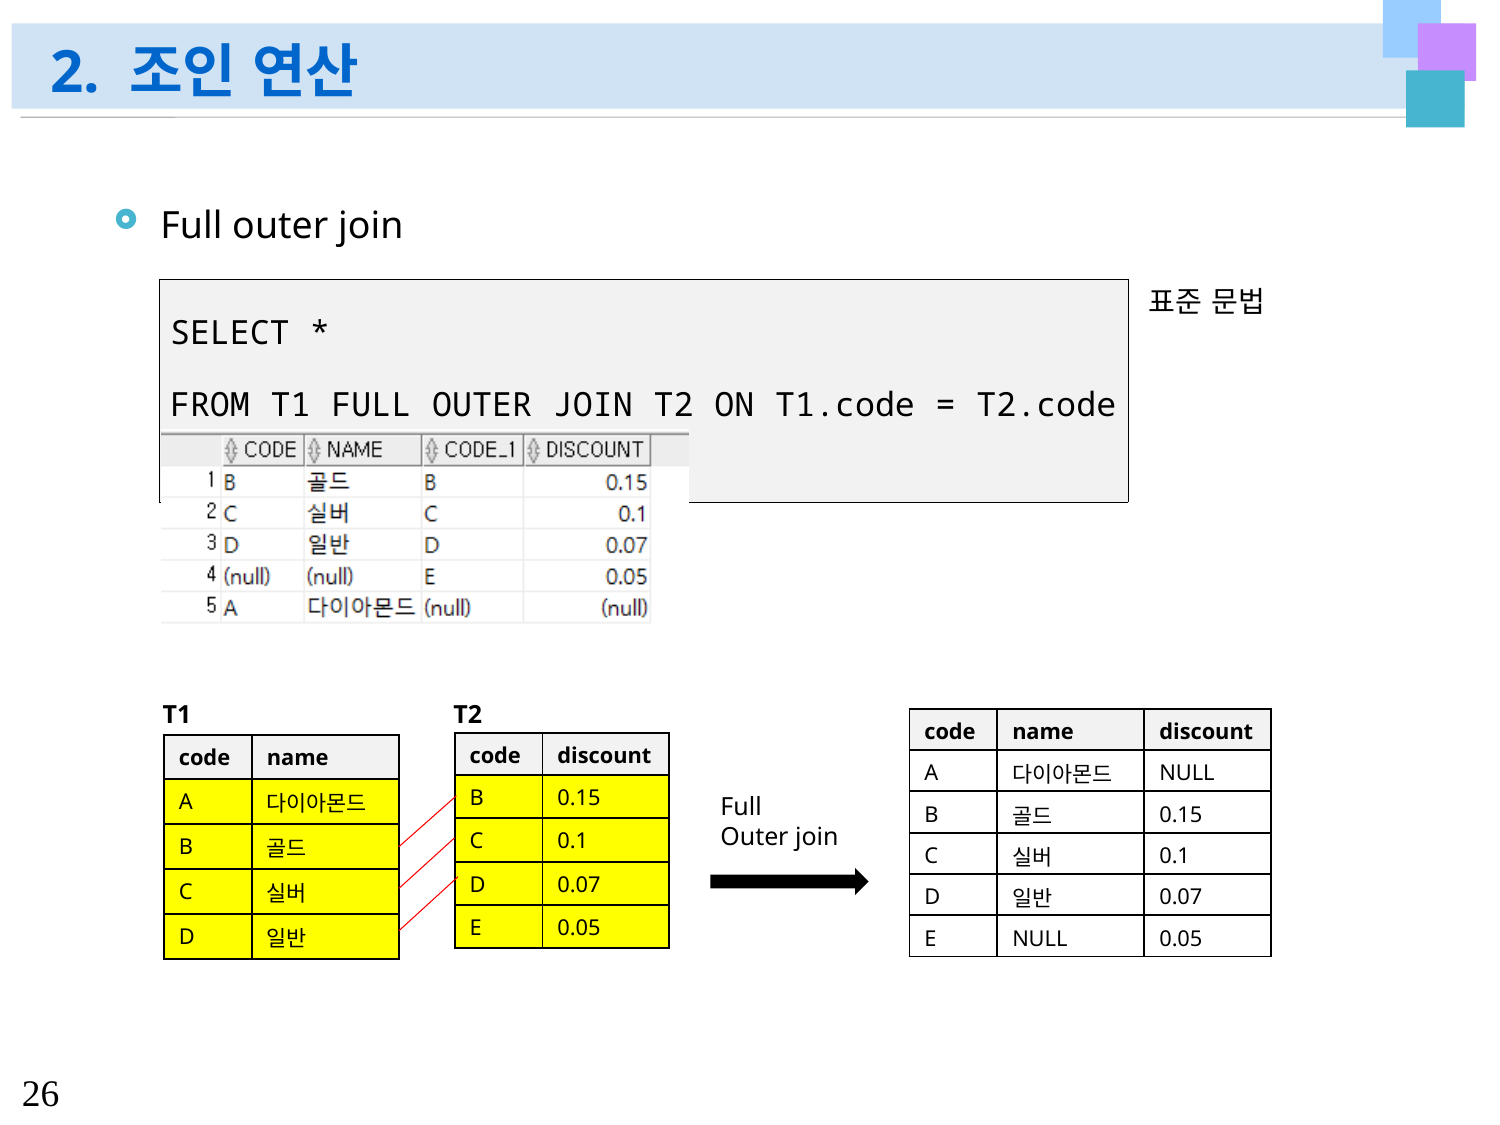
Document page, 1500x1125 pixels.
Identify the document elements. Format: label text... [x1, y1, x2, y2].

table_header name [998, 710, 1143, 749]
table_cell 일반 [998, 875, 1143, 914]
table_cell 0.1 [1145, 834, 1270, 873]
table_cell D [459, 863, 542, 904]
table_cell B [456, 776, 542, 817]
table_cell C [910, 834, 996, 873]
table_header SELECT * FROM T1 FULL OUTER JOIN T2 ON T1.code = T2.code ; [160, 280, 1128, 502]
table_cell 0.05 [543, 906, 668, 947]
table_cell E [456, 906, 542, 947]
table_cell D [165, 915, 251, 958]
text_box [398, 876, 459, 931]
title 2. 조인 연산 [34, 25, 1383, 114]
table_header code [910, 710, 996, 749]
table_cell 골드 [253, 825, 393, 868]
table_cell NULL [998, 916, 1143, 956]
table_cell 다이아몬드 [998, 751, 1143, 790]
table_cell NULL [1145, 751, 1270, 790]
table_cell 0.05 [1145, 916, 1270, 956]
text_box Full Outer join [705, 782, 854, 858]
text_box T1 [147, 691, 207, 736]
table_cell 실버 [998, 834, 1143, 873]
table_cell D [910, 875, 996, 914]
table_cell 일반 [253, 915, 398, 958]
table_cell 0.15 [1145, 792, 1270, 832]
picture [161, 429, 689, 638]
table_cell 다이아몬드 [253, 780, 398, 823]
table_cell 실버 [253, 870, 393, 913]
table_header discount [1145, 710, 1270, 749]
table_cell 골드 [998, 792, 1143, 832]
table_header code [165, 736, 251, 778]
table_cell B [165, 825, 251, 868]
table_cell C [165, 870, 251, 913]
table_header discount [543, 734, 668, 774]
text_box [398, 795, 457, 839]
table_cell 0.07 [1145, 875, 1270, 914]
table_cell A [165, 780, 251, 823]
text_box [398, 837, 455, 876]
text_box [710, 867, 869, 896]
text_box T2 [438, 690, 498, 736]
table_cell 0.1 [543, 819, 668, 861]
table_header code [456, 734, 542, 774]
table_cell C [459, 819, 542, 861]
table_cell 0.15 [543, 776, 668, 817]
text_box 표준 문법 [1134, 275, 1281, 326]
list Full outer join [23, 140, 1466, 1044]
table_cell A [910, 751, 996, 790]
table_cell B [910, 792, 996, 832]
table_cell 0.07 [543, 863, 668, 904]
table_header name [253, 736, 398, 778]
table_cell E [910, 916, 996, 956]
